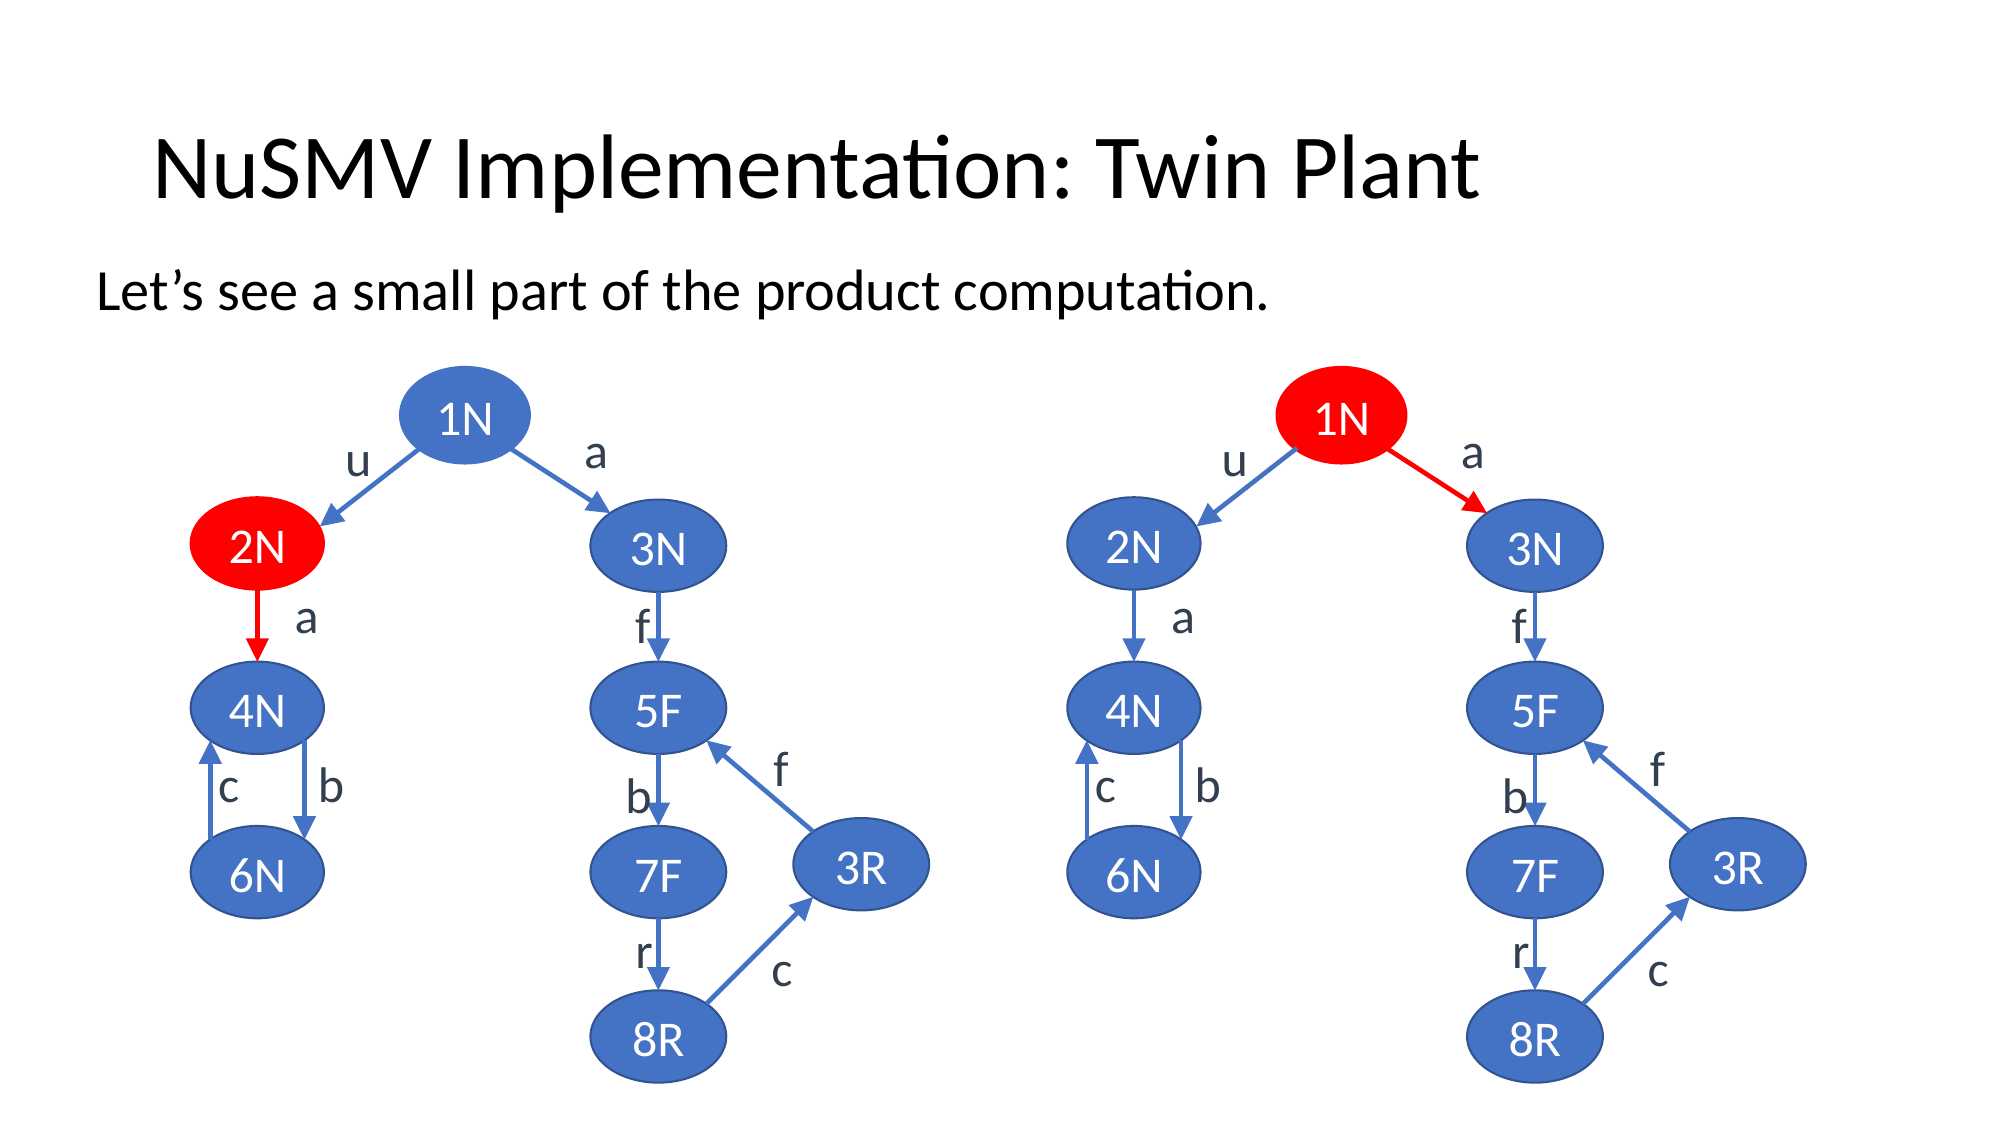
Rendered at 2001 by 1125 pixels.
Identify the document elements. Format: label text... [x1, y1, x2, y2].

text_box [190, 368, 930, 1083]
list Let’s see a small part of the product computation. [81, 252, 1852, 360]
title NuSMV Implementation: Twin Plant [137, 59, 1863, 278]
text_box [1067, 368, 1807, 1083]
